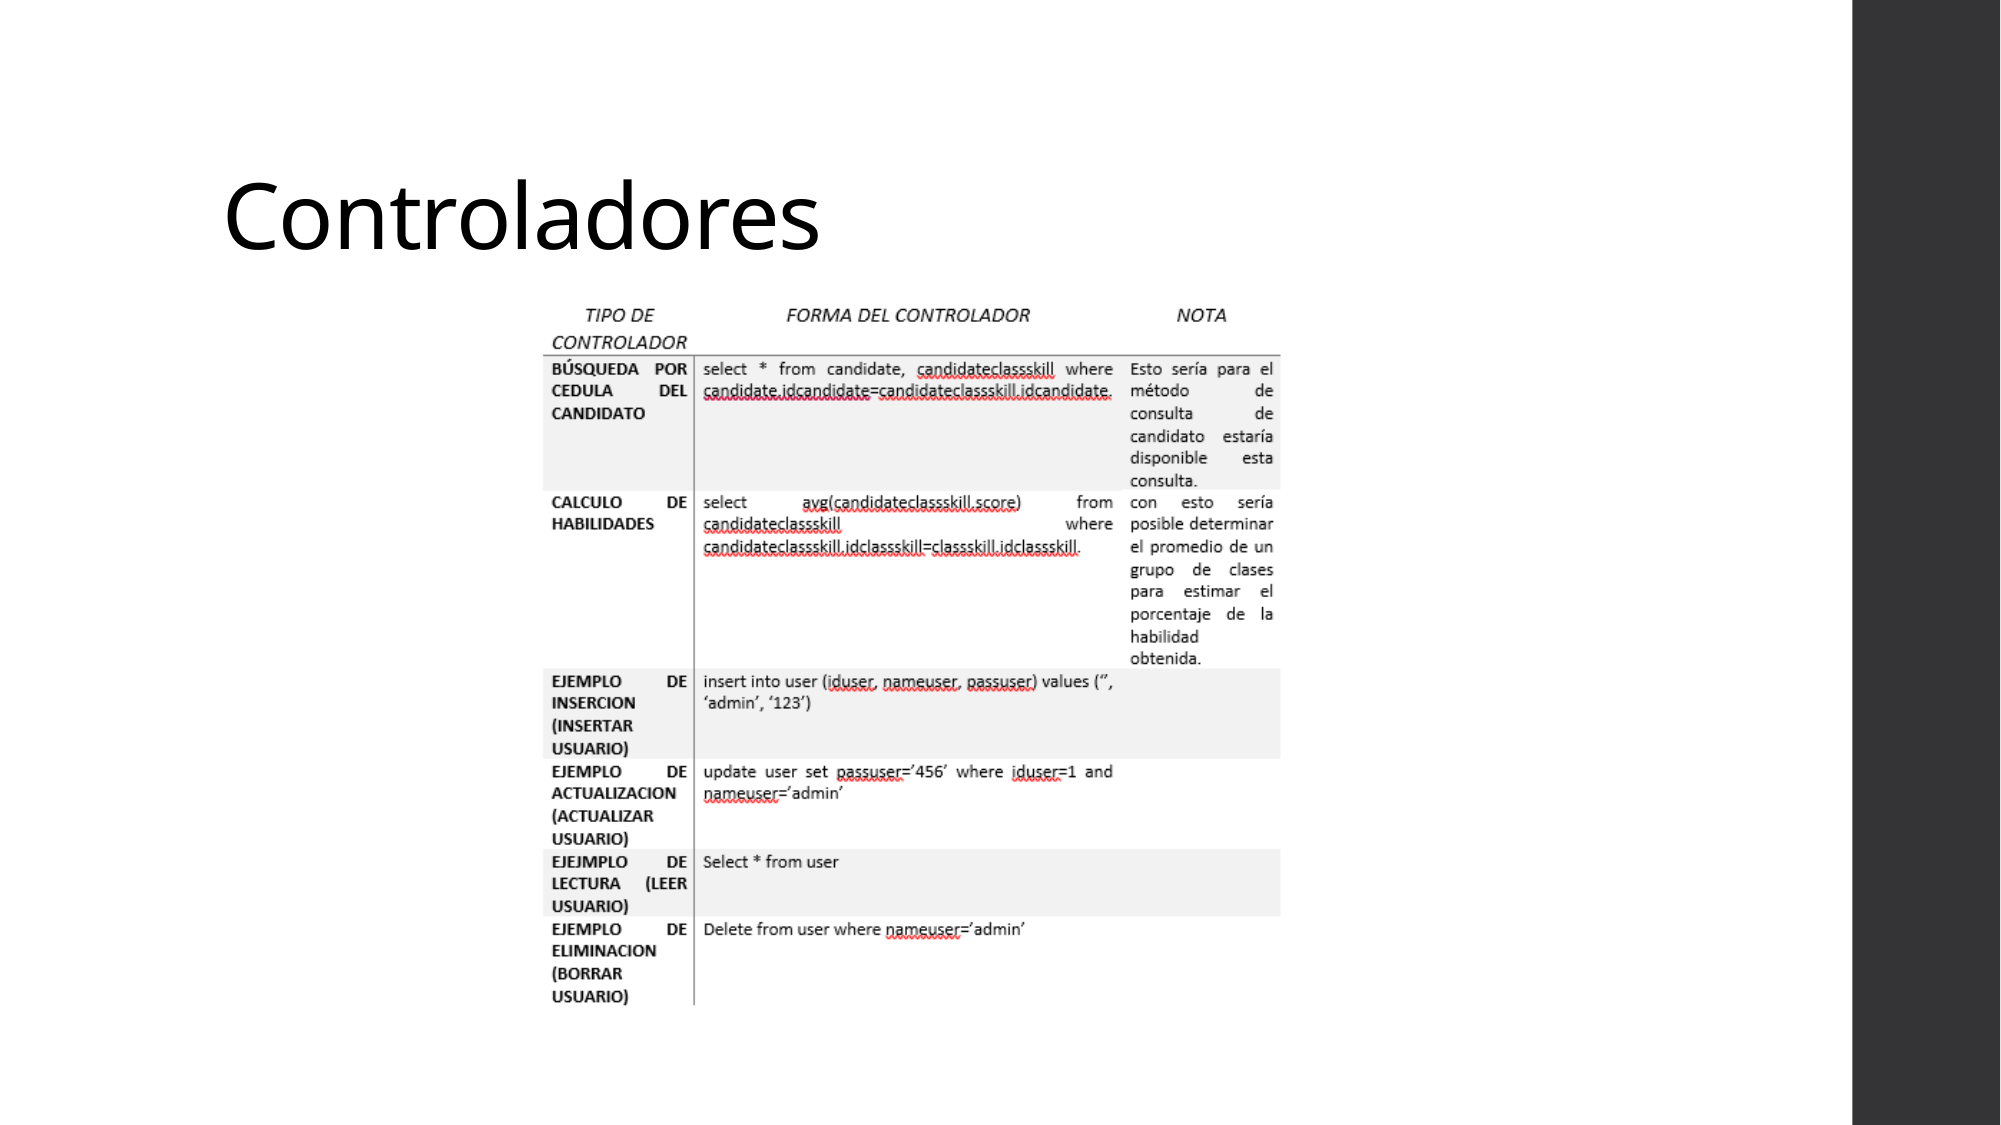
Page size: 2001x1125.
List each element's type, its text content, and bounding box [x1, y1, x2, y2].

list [539, 299, 1285, 1015]
title Controladores [206, 60, 1797, 278]
